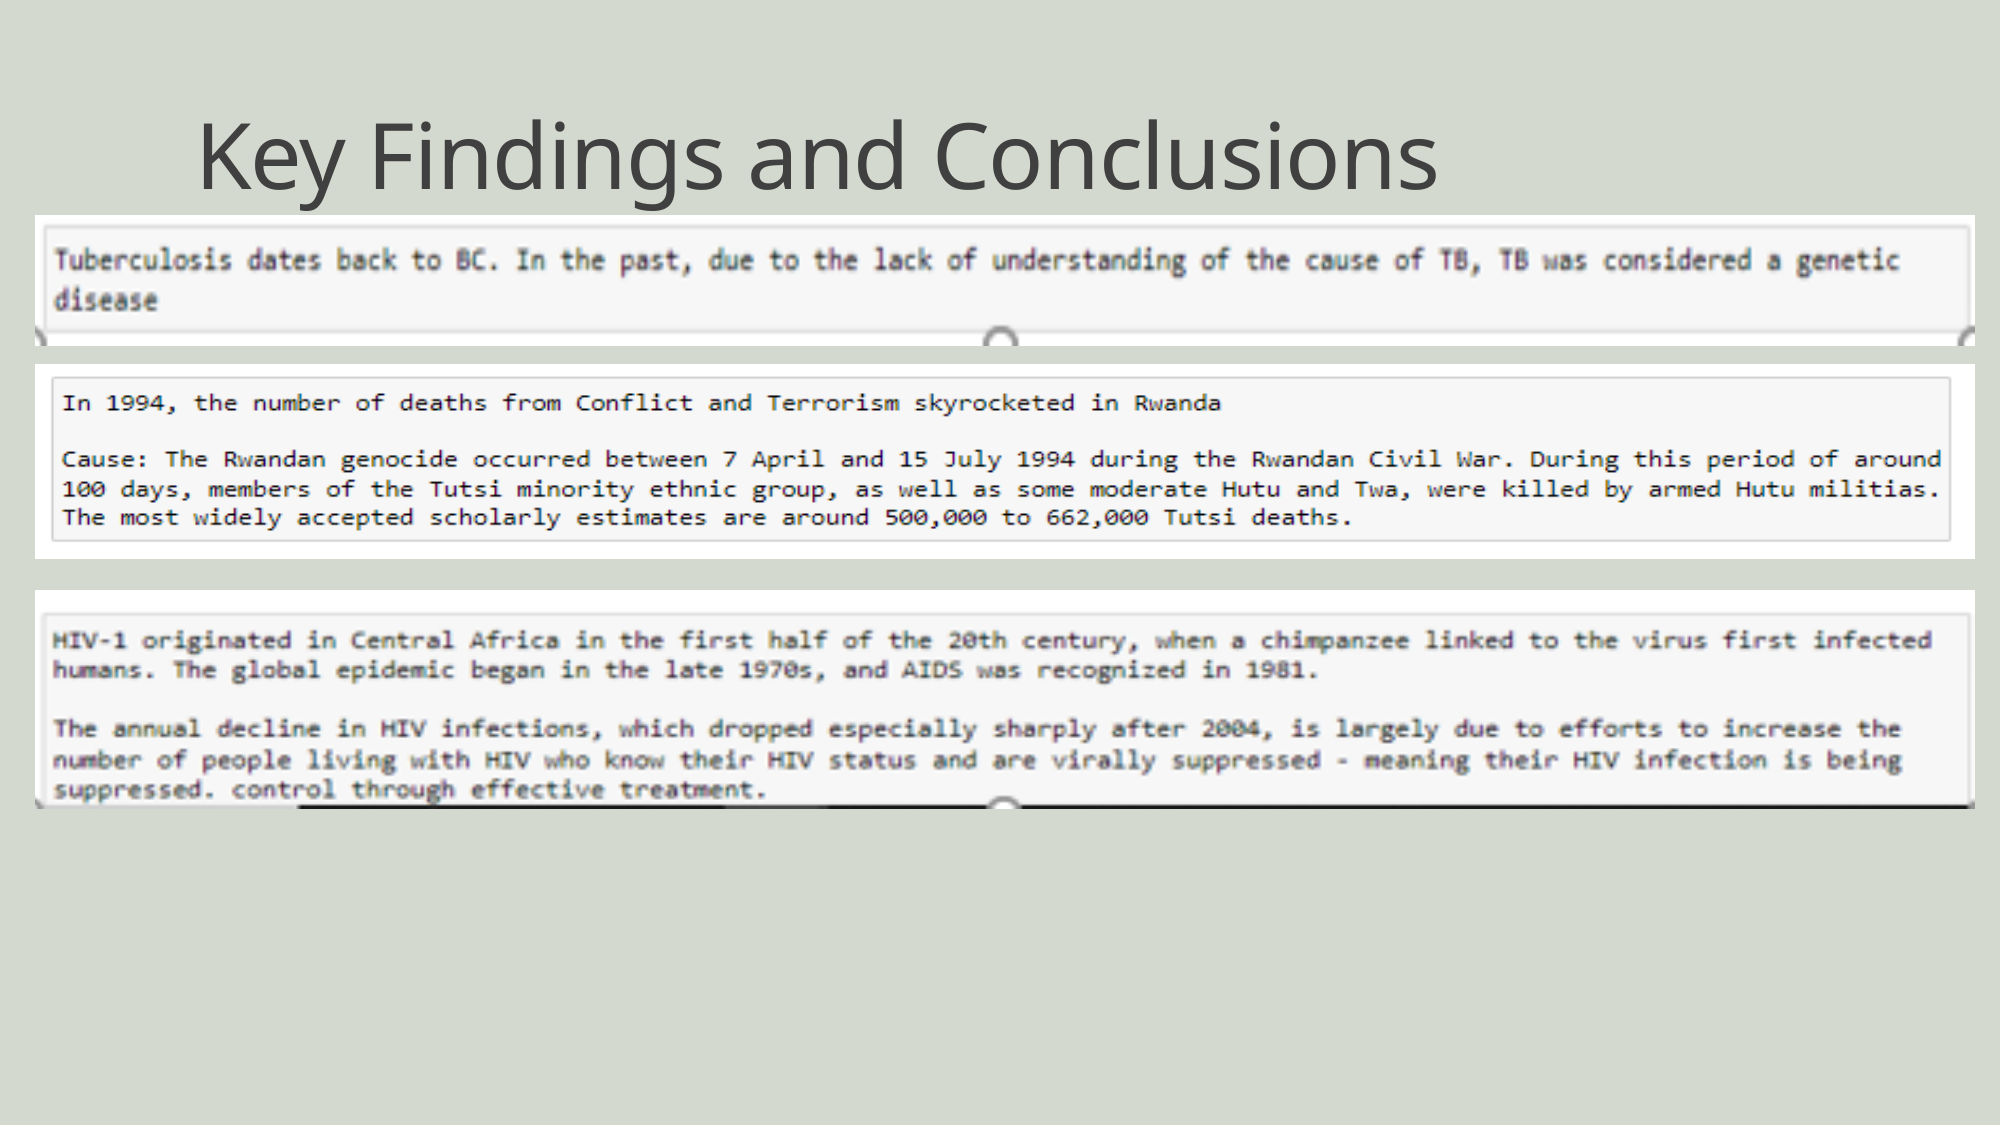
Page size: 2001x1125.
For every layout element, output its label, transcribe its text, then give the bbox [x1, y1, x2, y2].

picture [34, 215, 1976, 346]
picture [34, 363, 1976, 559]
picture [34, 590, 1976, 810]
title Key Findings and Conclusions [180, 47, 1830, 211]
